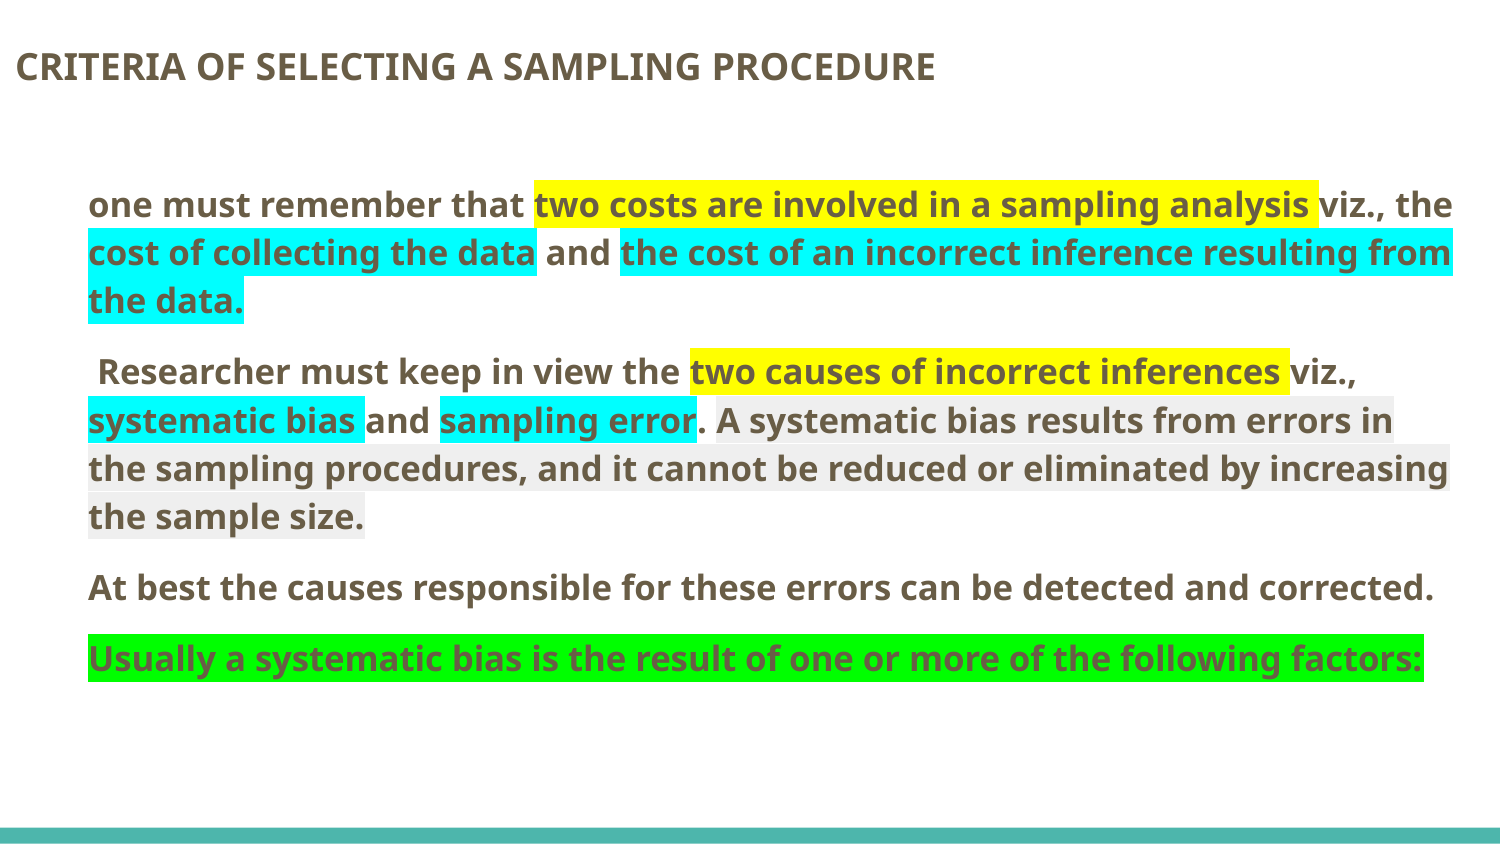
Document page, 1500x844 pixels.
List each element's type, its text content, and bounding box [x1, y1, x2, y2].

list one must remember that two costs are involved in a sampling analysis viz., the cost of collecting the data and the cost of an incorrect inference resulting from the data. Researcher must keep in view the two causes of incorrect inferences viz., systematic bias and sampling error. A systematic bias results from errors in the sampling procedures, and it cannot be reduced or eliminated by increasing the sample size. At best the causes responsible for these errors can be detected and corrected. Usually a systematic bias is the result of one or more of the following factors: [73, 161, 1471, 704]
title CRITERIA OF SELECTING A SAMPLING PROCEDURE [0, 27, 1398, 144]
